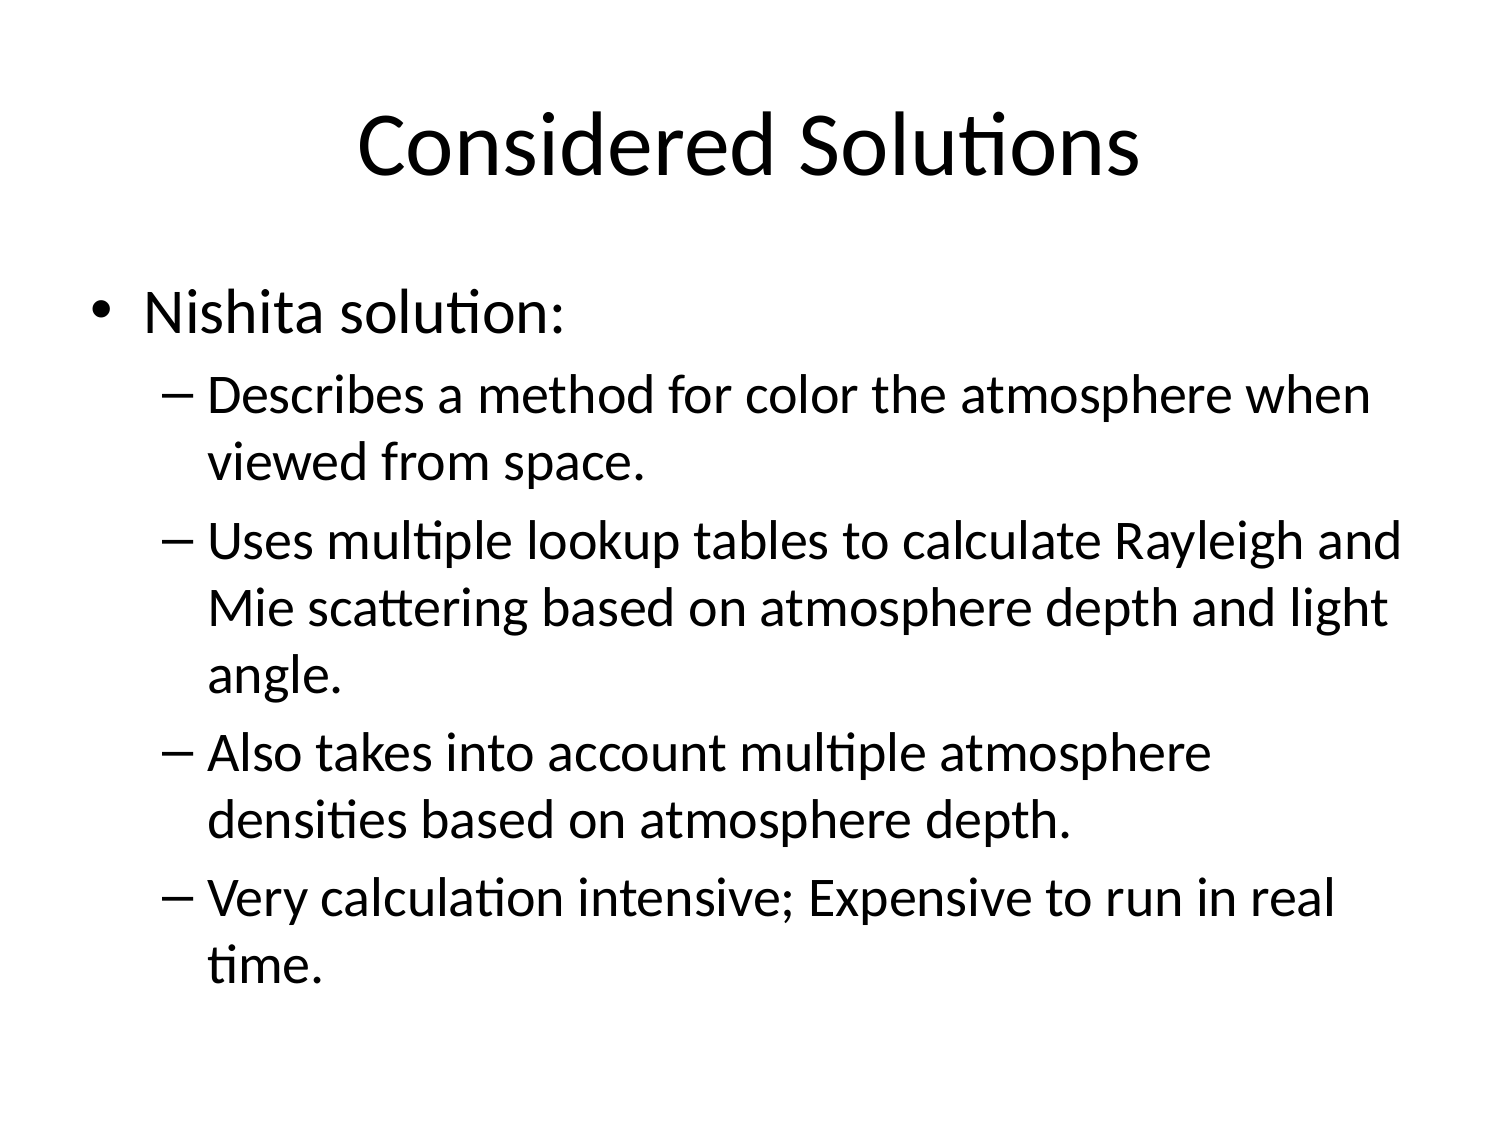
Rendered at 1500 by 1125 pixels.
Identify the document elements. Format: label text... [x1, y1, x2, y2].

list Nishita solution: Describes a method for color the atmosphere when viewed from space. Uses multiple lookup tables to calculate Rayleigh and Mie scattering based on atmosphere depth and light angle. Also takes into account multiple atmosphere densities based on atmosphere depth. Very calculation intensive; Expensive to run in real time. [75, 262, 1425, 1005]
title Considered Solutions [75, 45, 1425, 233]
